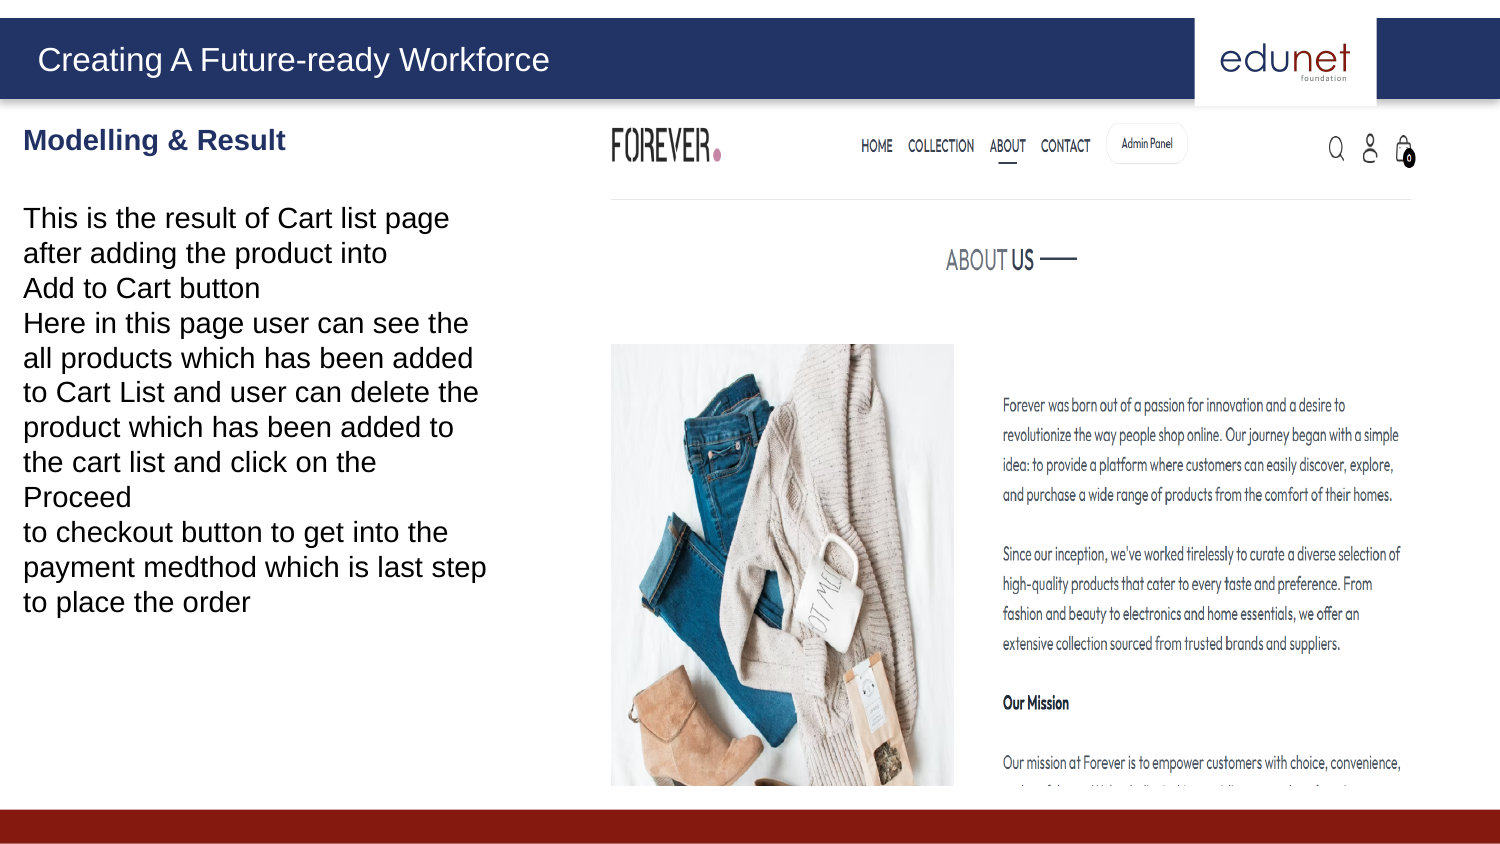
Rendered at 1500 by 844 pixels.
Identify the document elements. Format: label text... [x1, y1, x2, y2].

picture [1215, 38, 1356, 86]
text_box This is the result of Cart list page after adding the product into Add to Cart button Here in this page user can see the all products which has been added to Cart List and user can delete the product which has been added to the cart list and click on the Proceed to checkout button to get into the payment medthod which is last step to place the order [8, 191, 509, 696]
picture [561, 113, 1469, 786]
text_box Modelling & Result [8, 114, 509, 164]
